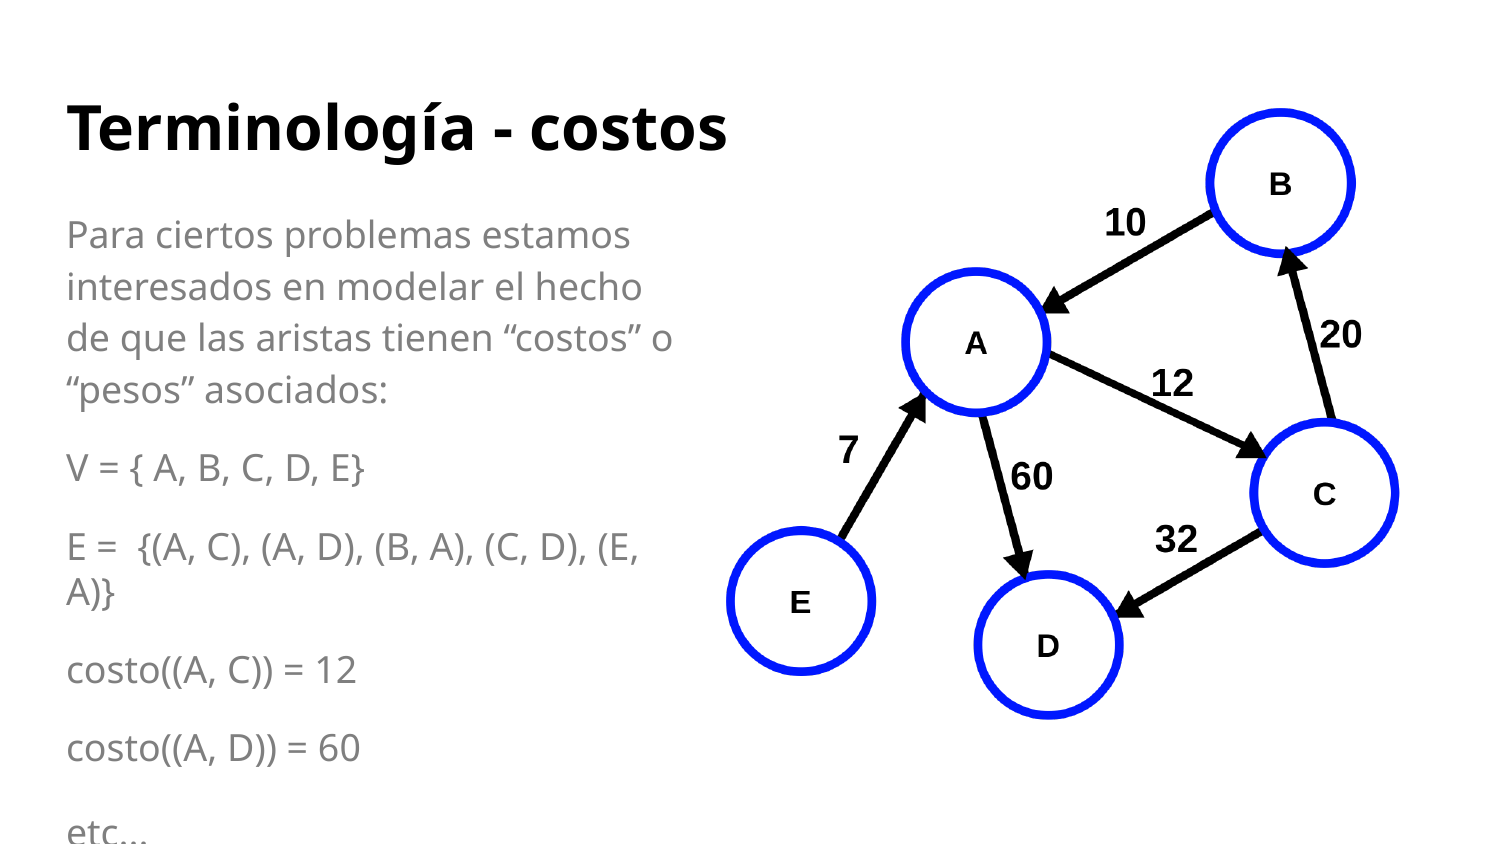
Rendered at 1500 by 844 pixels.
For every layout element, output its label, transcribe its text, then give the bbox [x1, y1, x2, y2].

list Para ciertos problemas estamos interesados en modelar el hecho de que las aristas tienen “costos” o “pesos” asociados: V = { A, B, C, D, E} E = {(A, C), (A, D), (B, A), (C, D), (E, A)} costo((A, C)) = 12 costo((A, D)) = 60 etc... [51, 189, 702, 844]
title Terminología - costos [51, 72, 1449, 176]
picture [721, 104, 1402, 724]
